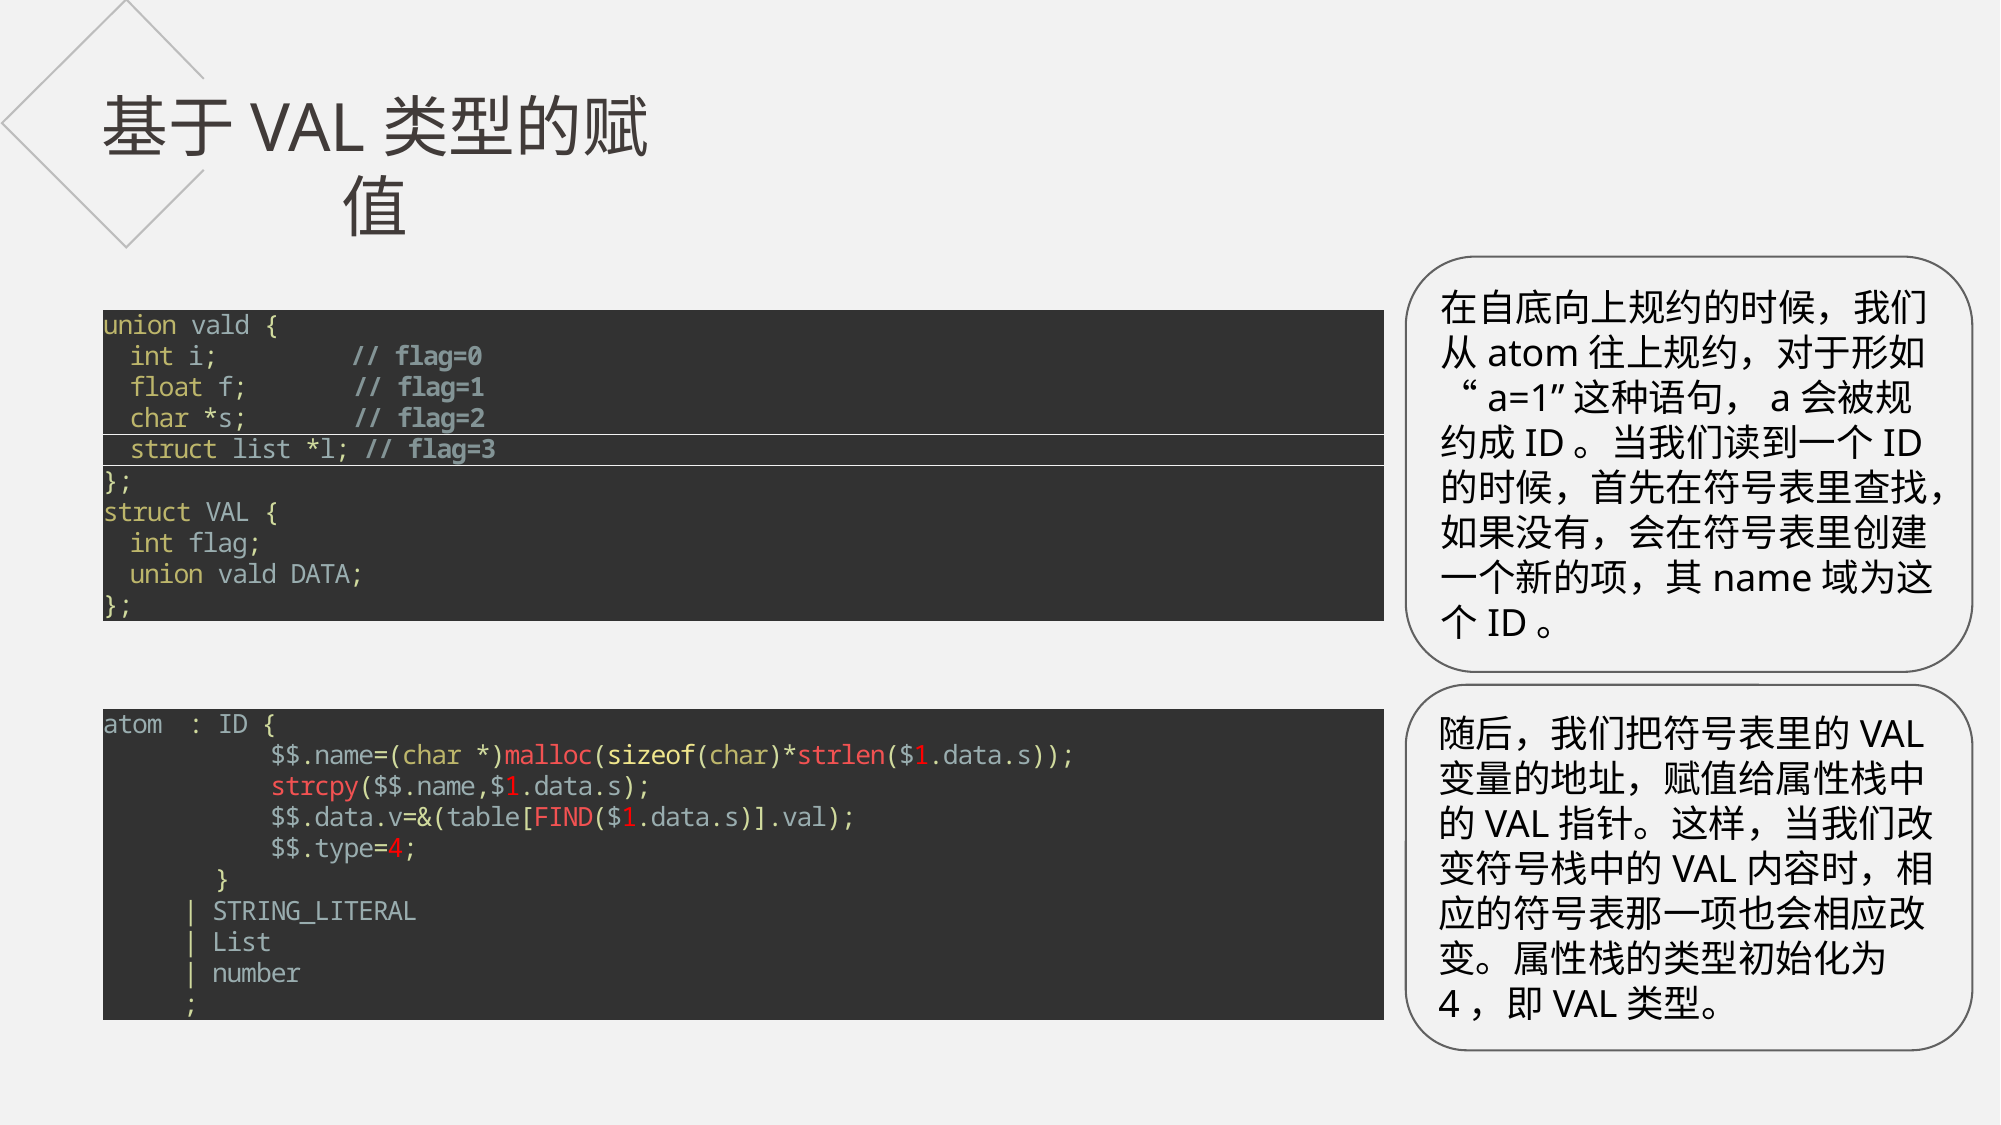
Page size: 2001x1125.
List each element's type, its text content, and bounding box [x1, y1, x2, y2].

text_box [0, 0, 205, 249]
text_box 基于VAL类型的赋值 [55, 77, 695, 252]
text_box 在自底向上规约的时候，我们从atom往上规约，对于形如“a=1”这种语句，a会被规约成ID。当我们读到一个ID的时候，首先在符号表里查找，如果没有，会在符号表里创建一个新的项，其name域为这个ID。 [1404, 255, 1974, 673]
picture [102, 708, 1384, 1058]
text_box 随后，我们把符号表里的VAL变量的地址，赋值给属性栈中的VAL指针。这样，当我们改变符号栈中的VAL内容时，相应的符号表那一项也会相应改变。属性栈的类型初始化为4，即VAL类型。 [1404, 683, 1974, 1052]
picture [102, 309, 1384, 659]
